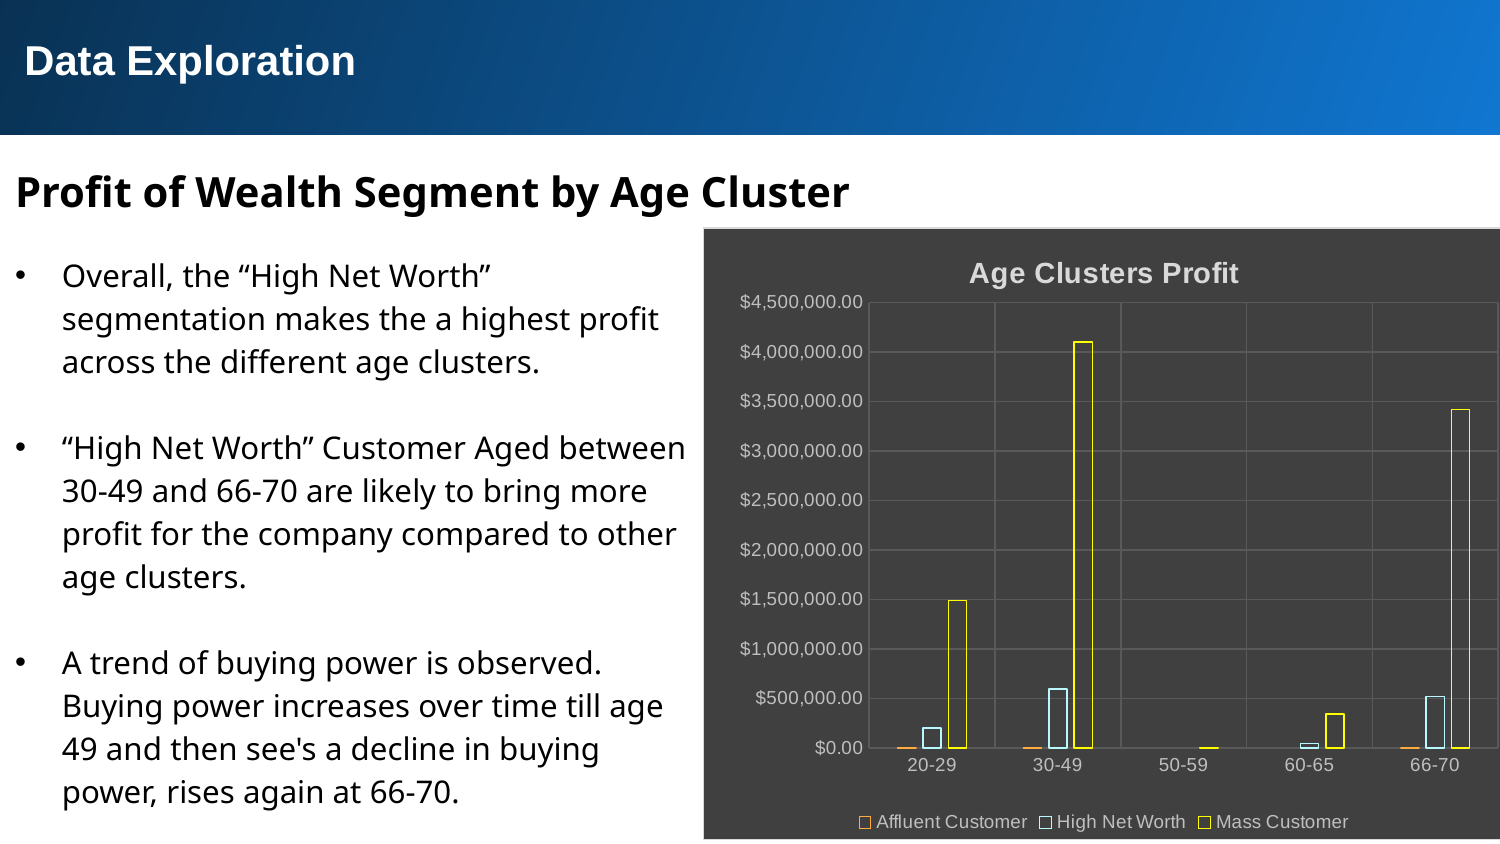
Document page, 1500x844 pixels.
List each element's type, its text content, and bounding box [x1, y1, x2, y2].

text_box Overall, the “High Net Worth” segmentation makes the a highest profit across the different age clusters. “High Net Worth” Customer Aged between 30-49 and 66-70 are likely to bring more profit for the company compared to other age clusters. A trend of buying power is observed. Buying power increases over time till age 49 and then see's a decline in buying power, rises again at 66-70. [0, 235, 697, 826]
chart [702, 226, 1500, 841]
text_box Profit of Wealth Segment by Age Cluster [0, 143, 1406, 232]
text_box Data Exploration [9, 18, 1415, 99]
text_box [0, 0, 1500, 135]
